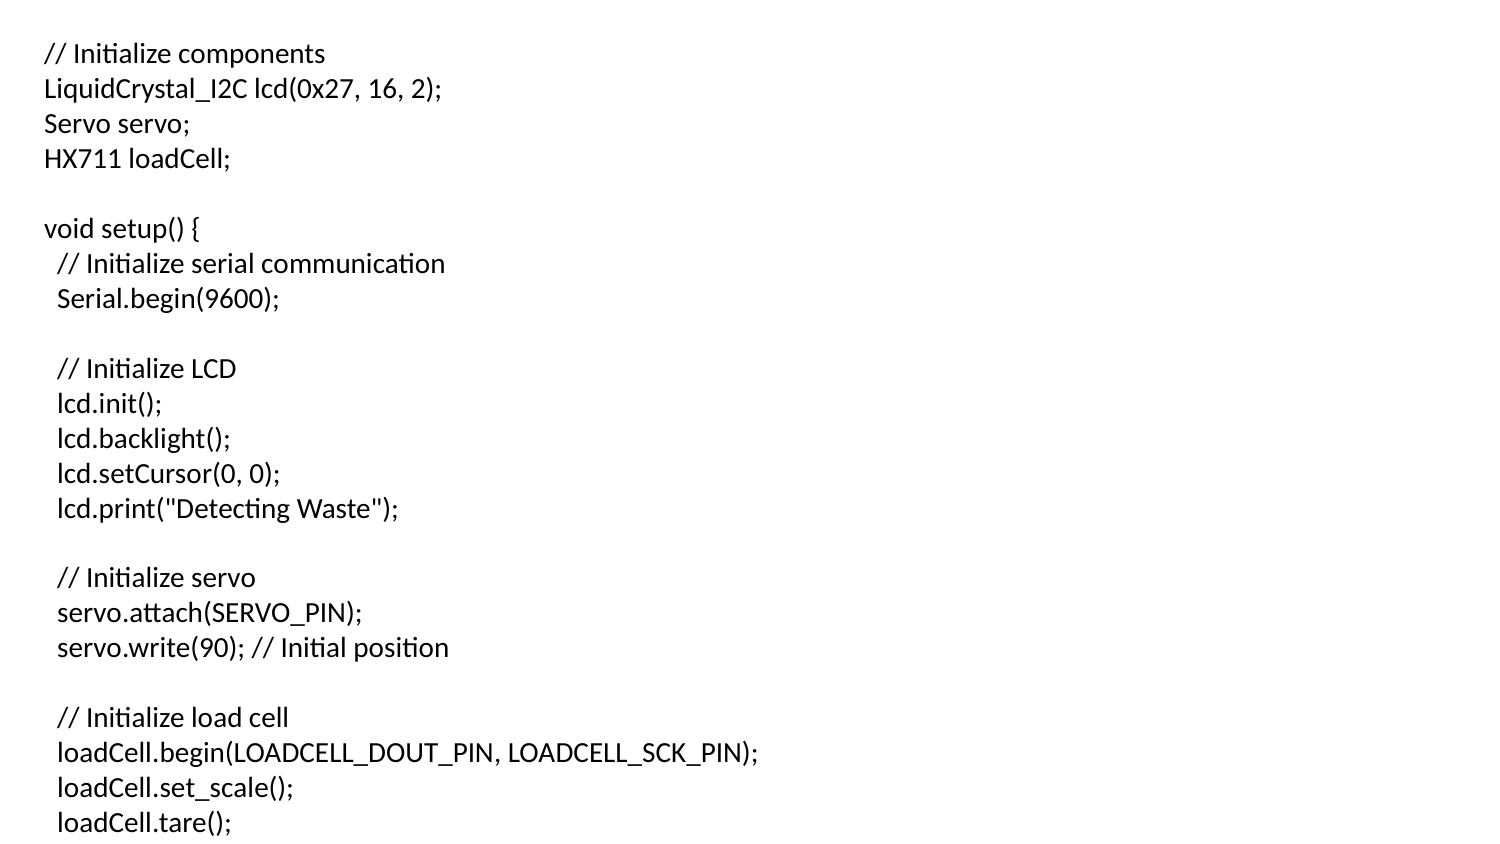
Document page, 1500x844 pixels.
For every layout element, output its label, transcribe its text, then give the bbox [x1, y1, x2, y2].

list // Initialize components LiquidCrystal_I2C lcd(0x27, 16, 2); Servo servo; HX711 loadCell; void setup() { // Initialize serial communication Serial.begin(9600); // Initialize LCD lcd.init(); lcd.backlight(); lcd.setCursor(0, 0); lcd.print("Detecting Waste"); // Initialize servo servo.attach(SERVO_PIN); servo.write(90); // Initial position // Initialize load cell loadCell.begin(LOADCELL_DOUT_PIN, LOADCELL_SCK_PIN); loadCell.set_scale(); loadCell.tare(); [44, 34, 1407, 844]
